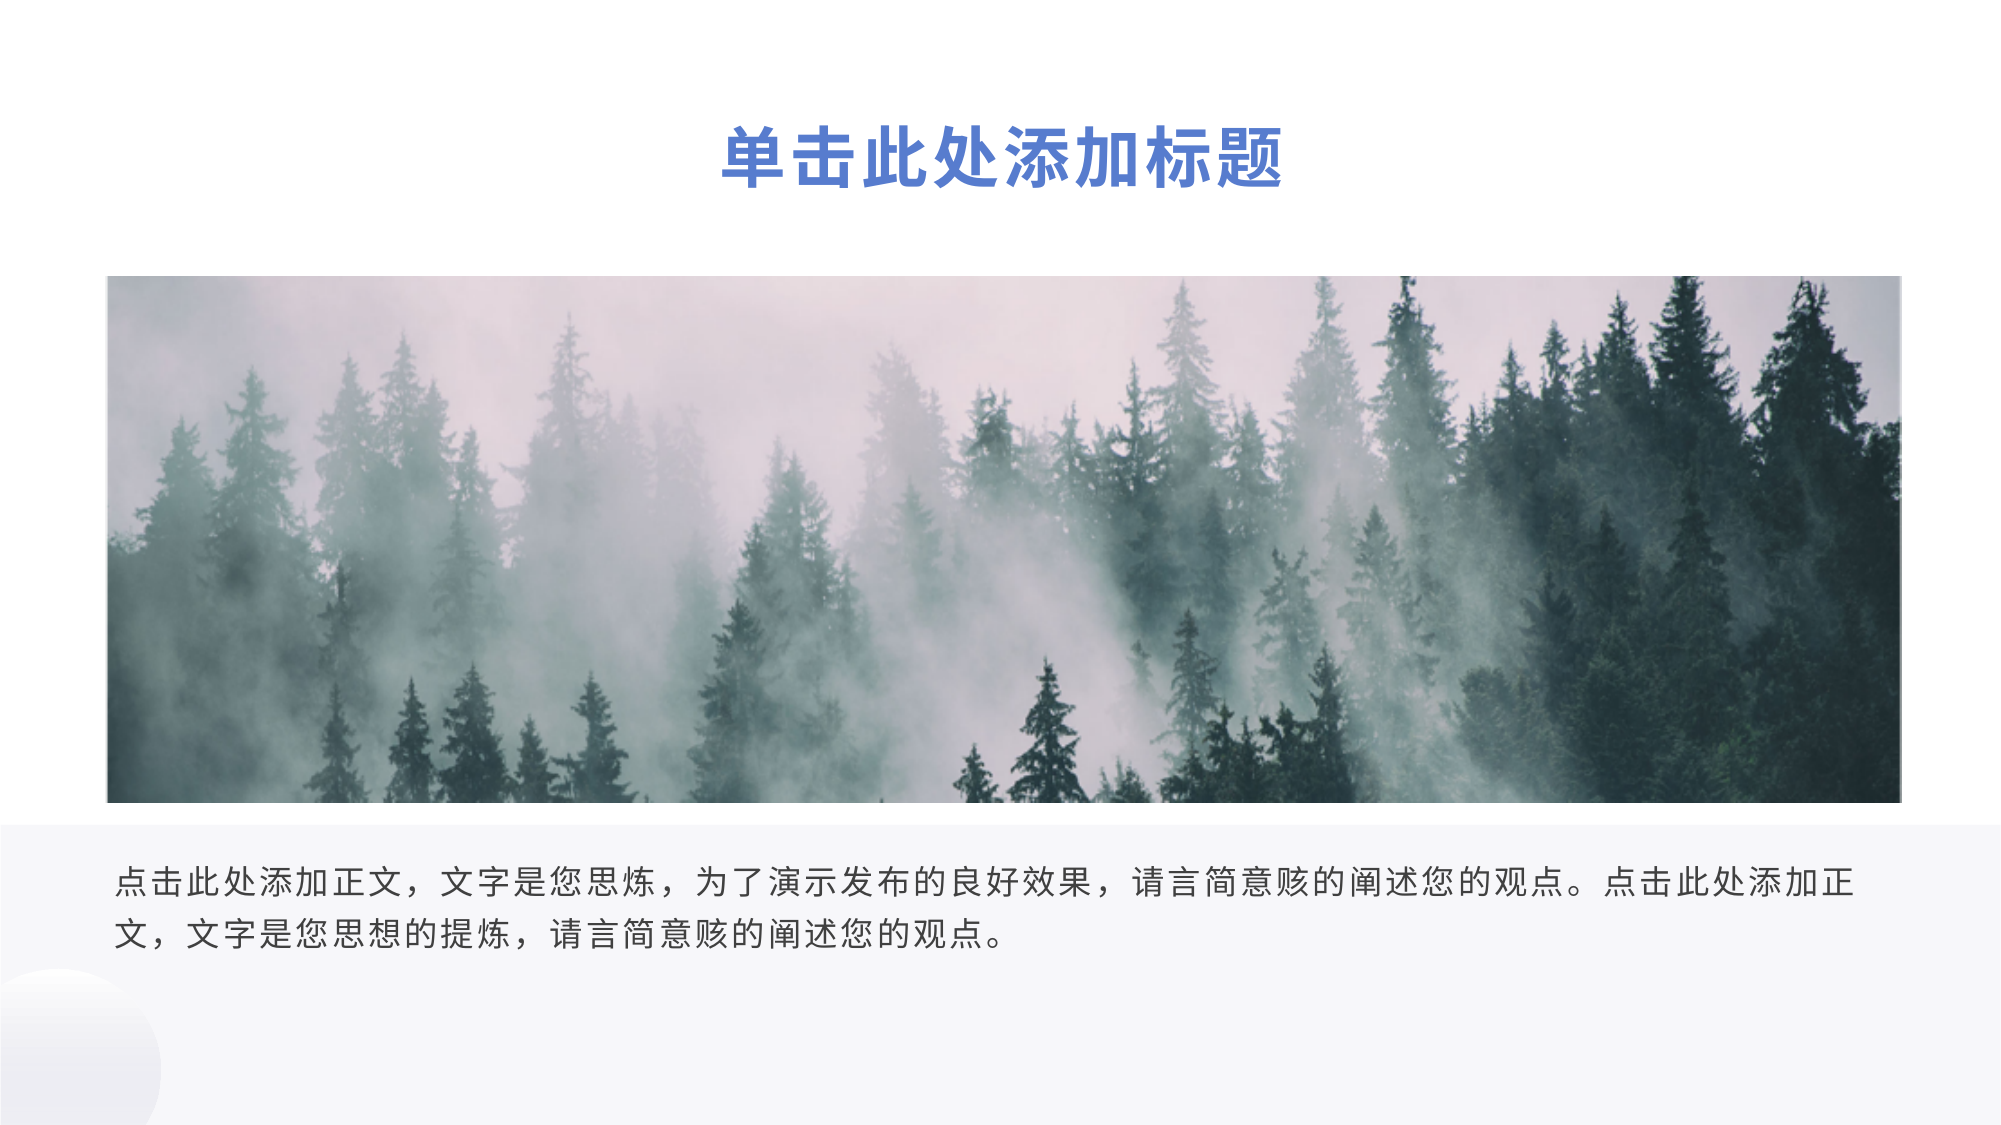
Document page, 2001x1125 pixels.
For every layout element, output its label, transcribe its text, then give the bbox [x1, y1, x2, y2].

title 单击此处添加标题 [99, 109, 1900, 203]
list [99, 276, 1903, 803]
list 点击此处添加正文，文字是您思炼，为了演示发布的良好效果，请言简意赅的阐述您的观点。点击此处添加正文，文字是您思想的提炼，请言简意赅的阐述您的观点。 [97, 849, 1903, 1016]
